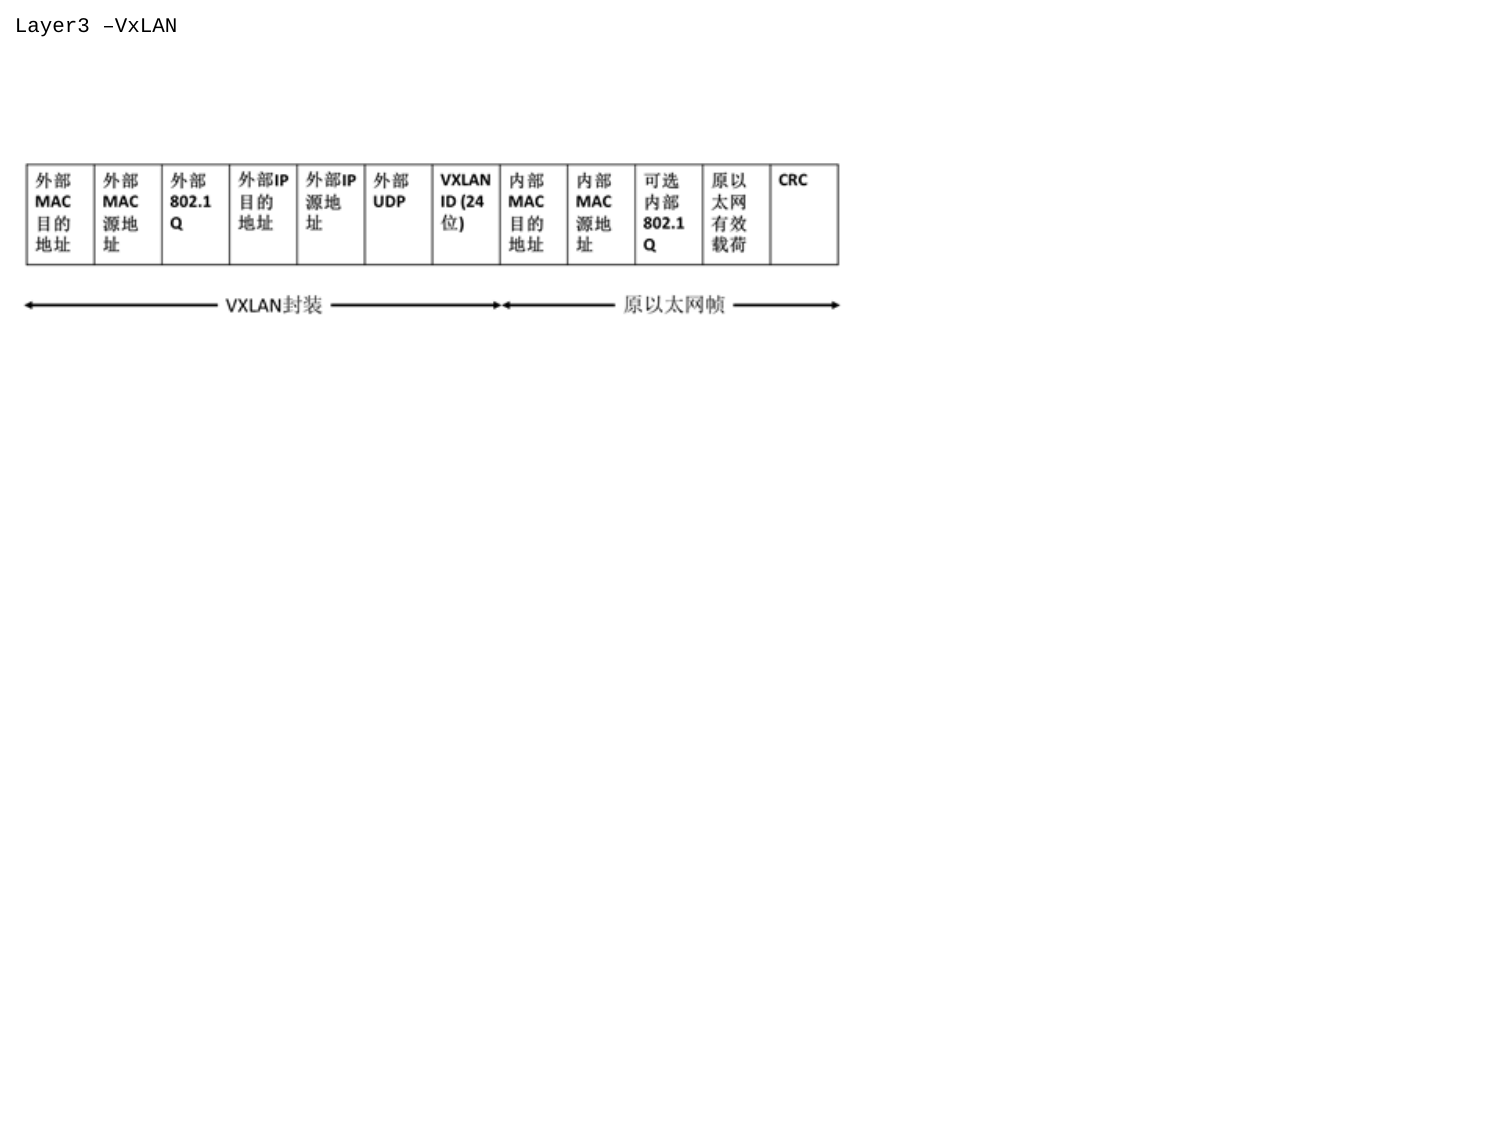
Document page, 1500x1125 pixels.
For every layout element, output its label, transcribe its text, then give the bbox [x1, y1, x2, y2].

text_box Layer3 –VxLAN [0, 4, 433, 45]
picture [16, 162, 849, 330]
